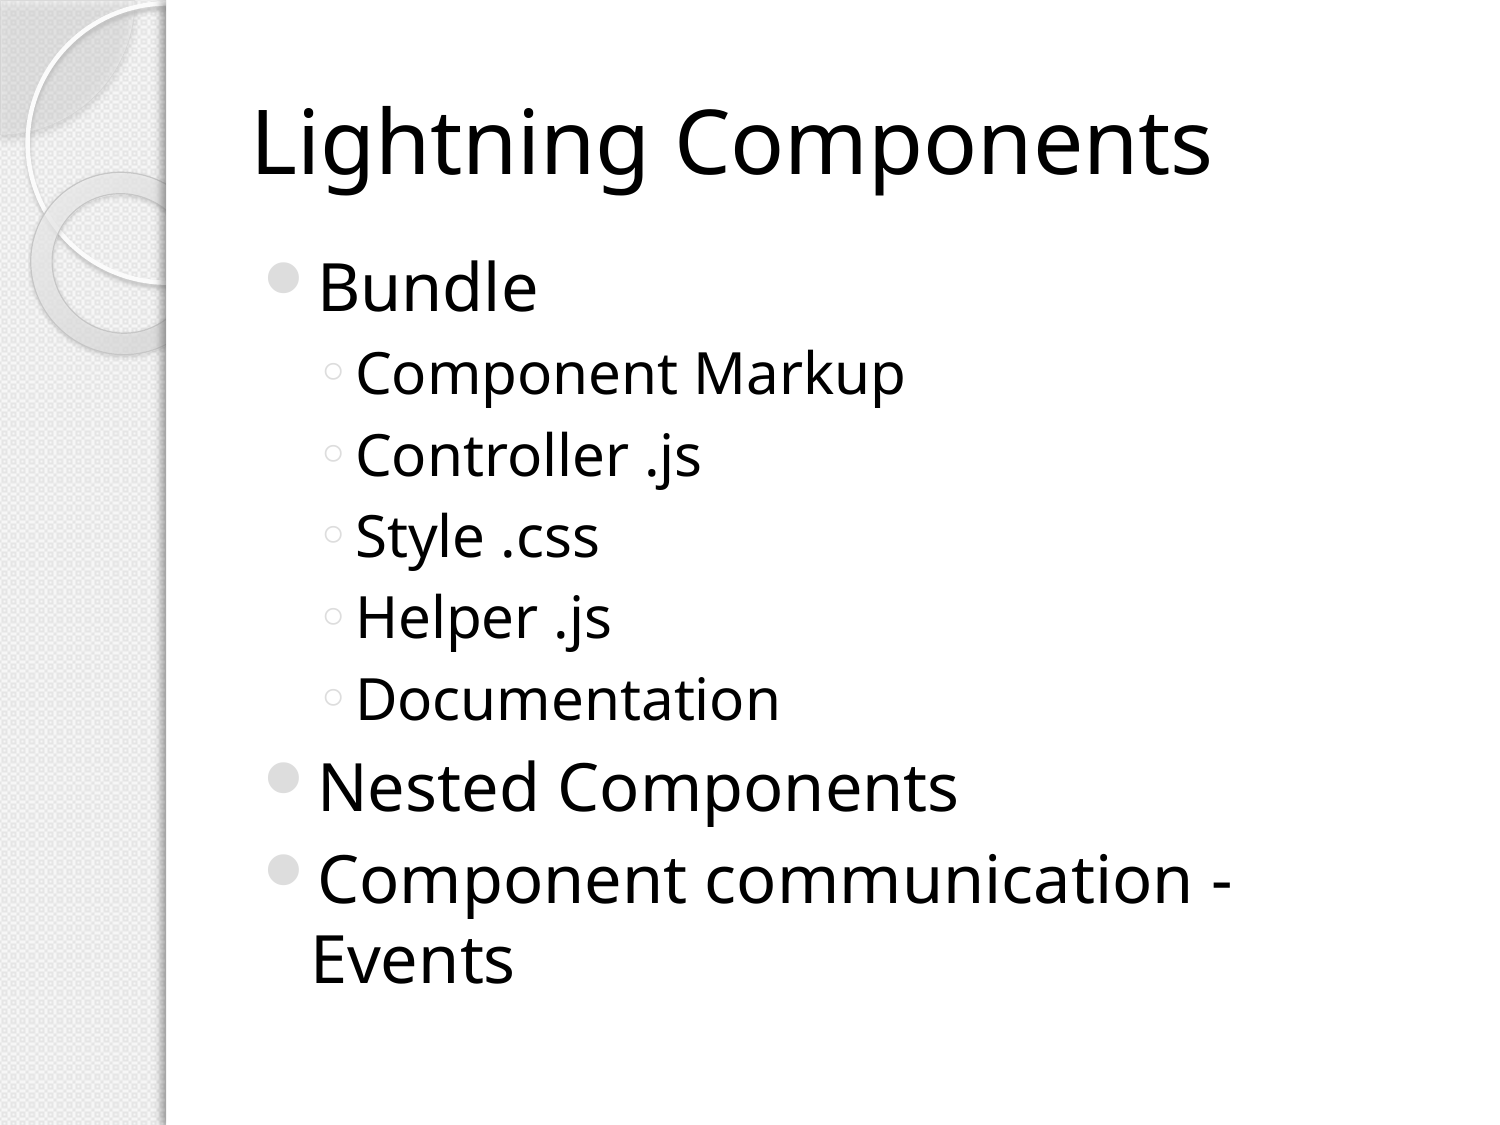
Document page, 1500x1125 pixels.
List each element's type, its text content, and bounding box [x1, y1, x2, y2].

title Lightning Components [235, 45, 1466, 233]
list Bundle Component Markup Controller .js Style .css Helper .js Documentation Nested Components Component communication - Events [235, 237, 1466, 1025]
